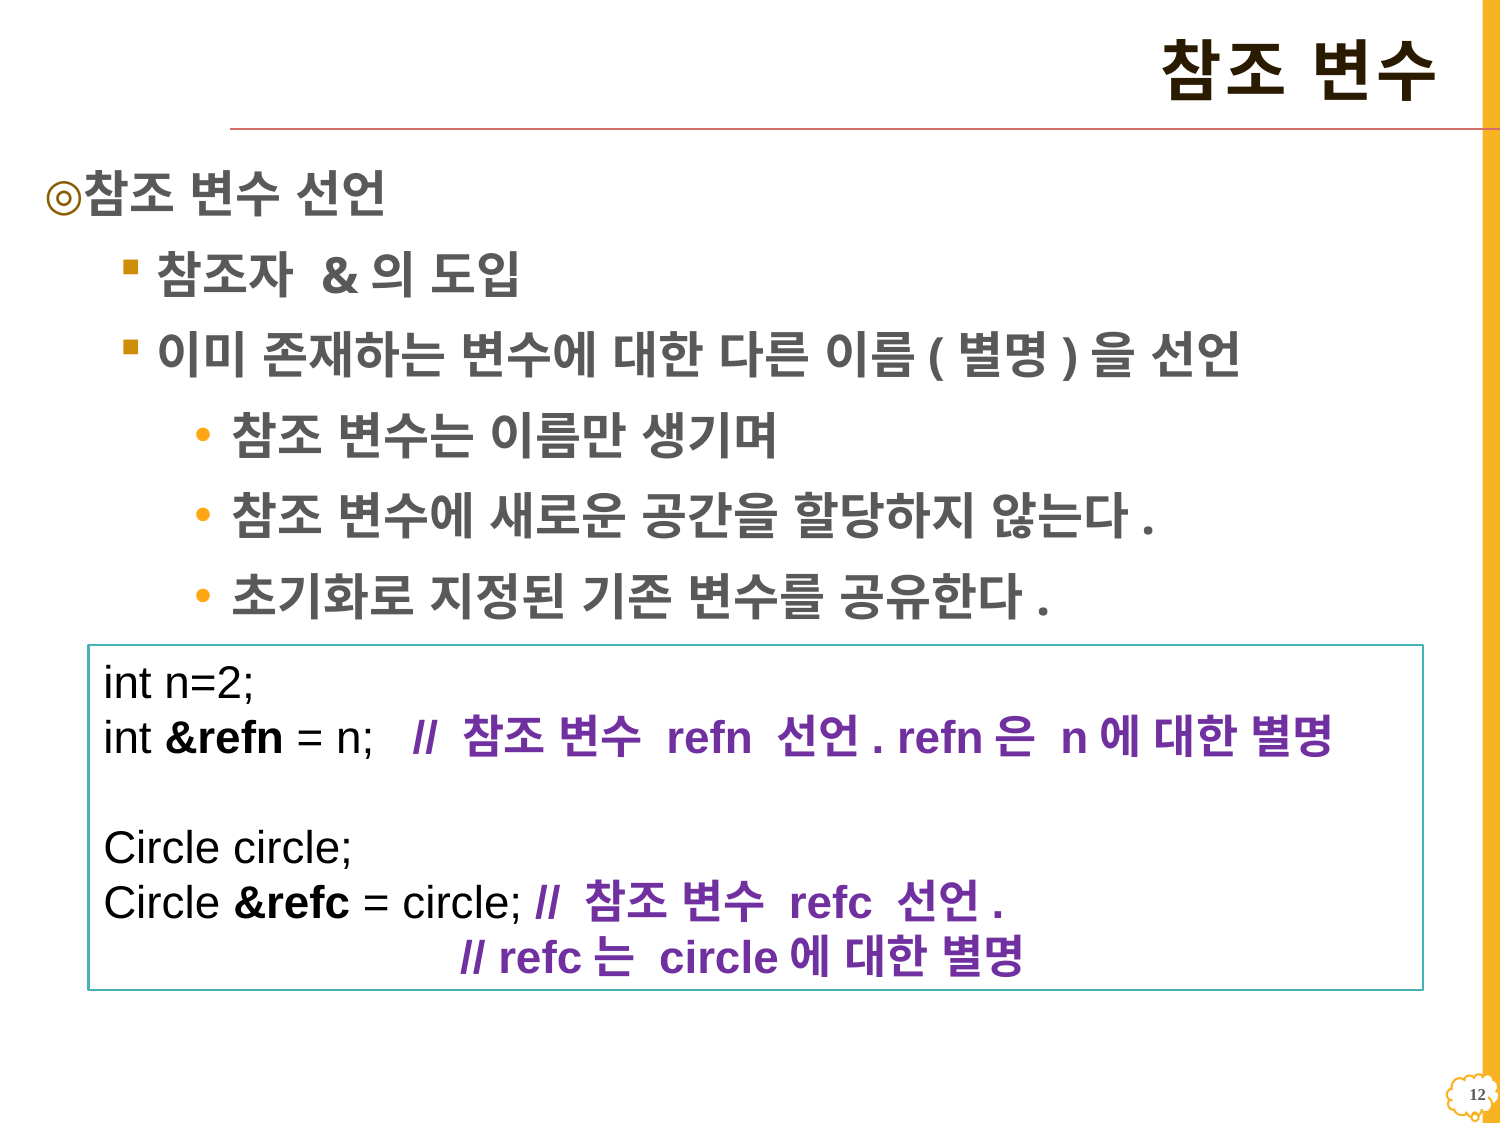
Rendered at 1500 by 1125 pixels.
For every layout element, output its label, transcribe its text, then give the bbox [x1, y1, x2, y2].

list 참조 변수 선언 참조자 &의 도입 이미 존재하는 변수에 대한 다른 이름(별명)을 선언 참조 변수는 이름만 생기며 참조 변수에 새로운 공간을 할당하지 않는다. 초기화로 지정된 기존 변수를 공유한다. [29, 149, 1459, 1106]
title 참조 변수 [198, 19, 1453, 130]
text_box int n=2; int &refn = n; // 참조 변수 refn 선언. refn은 n에 대한 별명 Circle circle; Circle &refc = circle; // 참조 변수 refc 선언. // refc는 circle에 대한 별명 [87, 644, 1424, 991]
slide_number 11 [1448, 1067, 1500, 1120]
